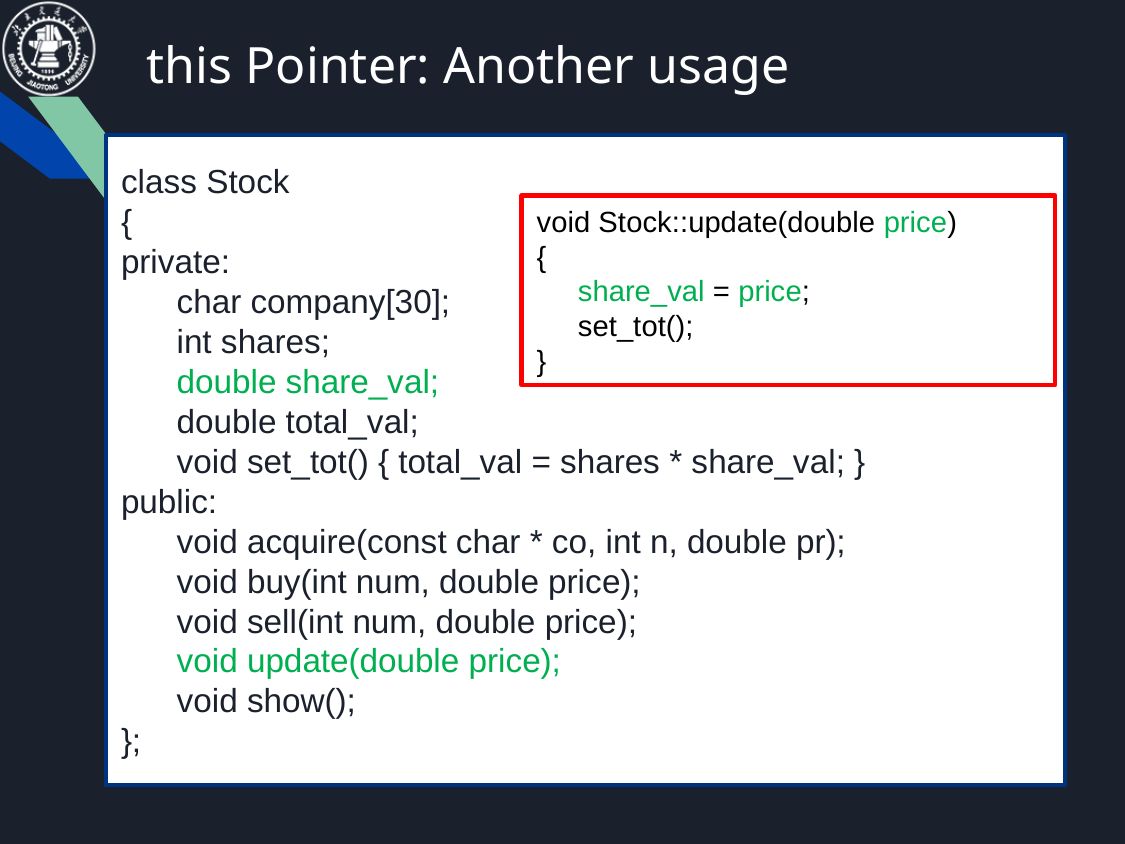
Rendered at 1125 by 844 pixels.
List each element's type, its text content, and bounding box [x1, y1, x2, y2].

text_box void Stock::update(double price) { share_val = price; set_tot(); } [521, 195, 1056, 385]
title this Pointer: Another usage [135, 22, 1125, 135]
picture [0, 0, 100, 97]
text_box class Stock { private: char company[30]; int shares; double share_val; double total_val; void set_tot() { total_val = shares * share_val; } public: void acquire(const char * co, int n, double pr); void buy(int num, double price); void sell(int num, double price); void update(double price); void show(); }; [104, 133, 1067, 787]
